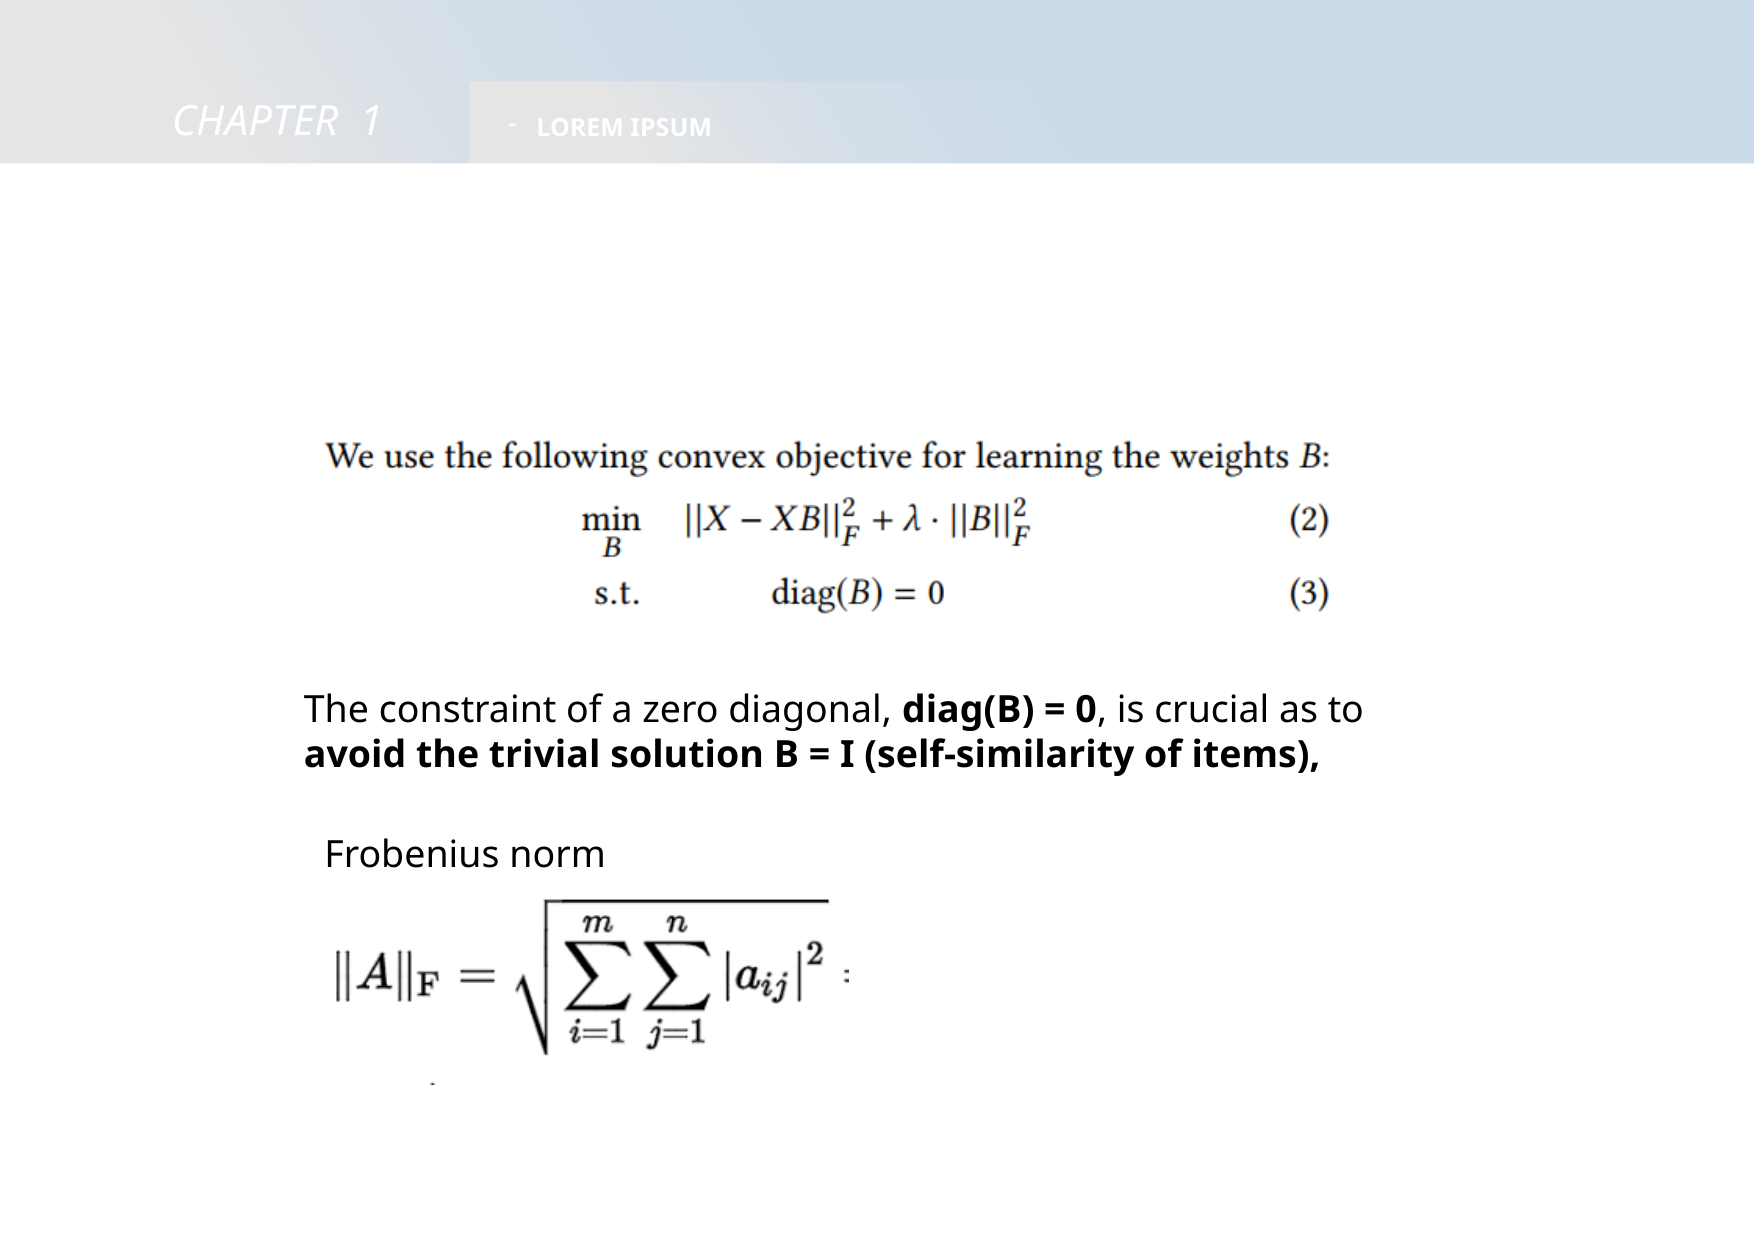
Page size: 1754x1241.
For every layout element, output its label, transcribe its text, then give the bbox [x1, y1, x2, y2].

text_box The constraint of a zero diagonal, diag(B) = 0, is crucial as to avoid the trivial solution B = I (self-similarity of items), [289, 678, 1408, 783]
text_box Frobenius norm [309, 822, 1103, 883]
text_box LOREM IPSUM [493, 88, 728, 149]
picture [0, 0, 1754, 1241]
text_box CHAPTER 1 [157, 85, 409, 151]
